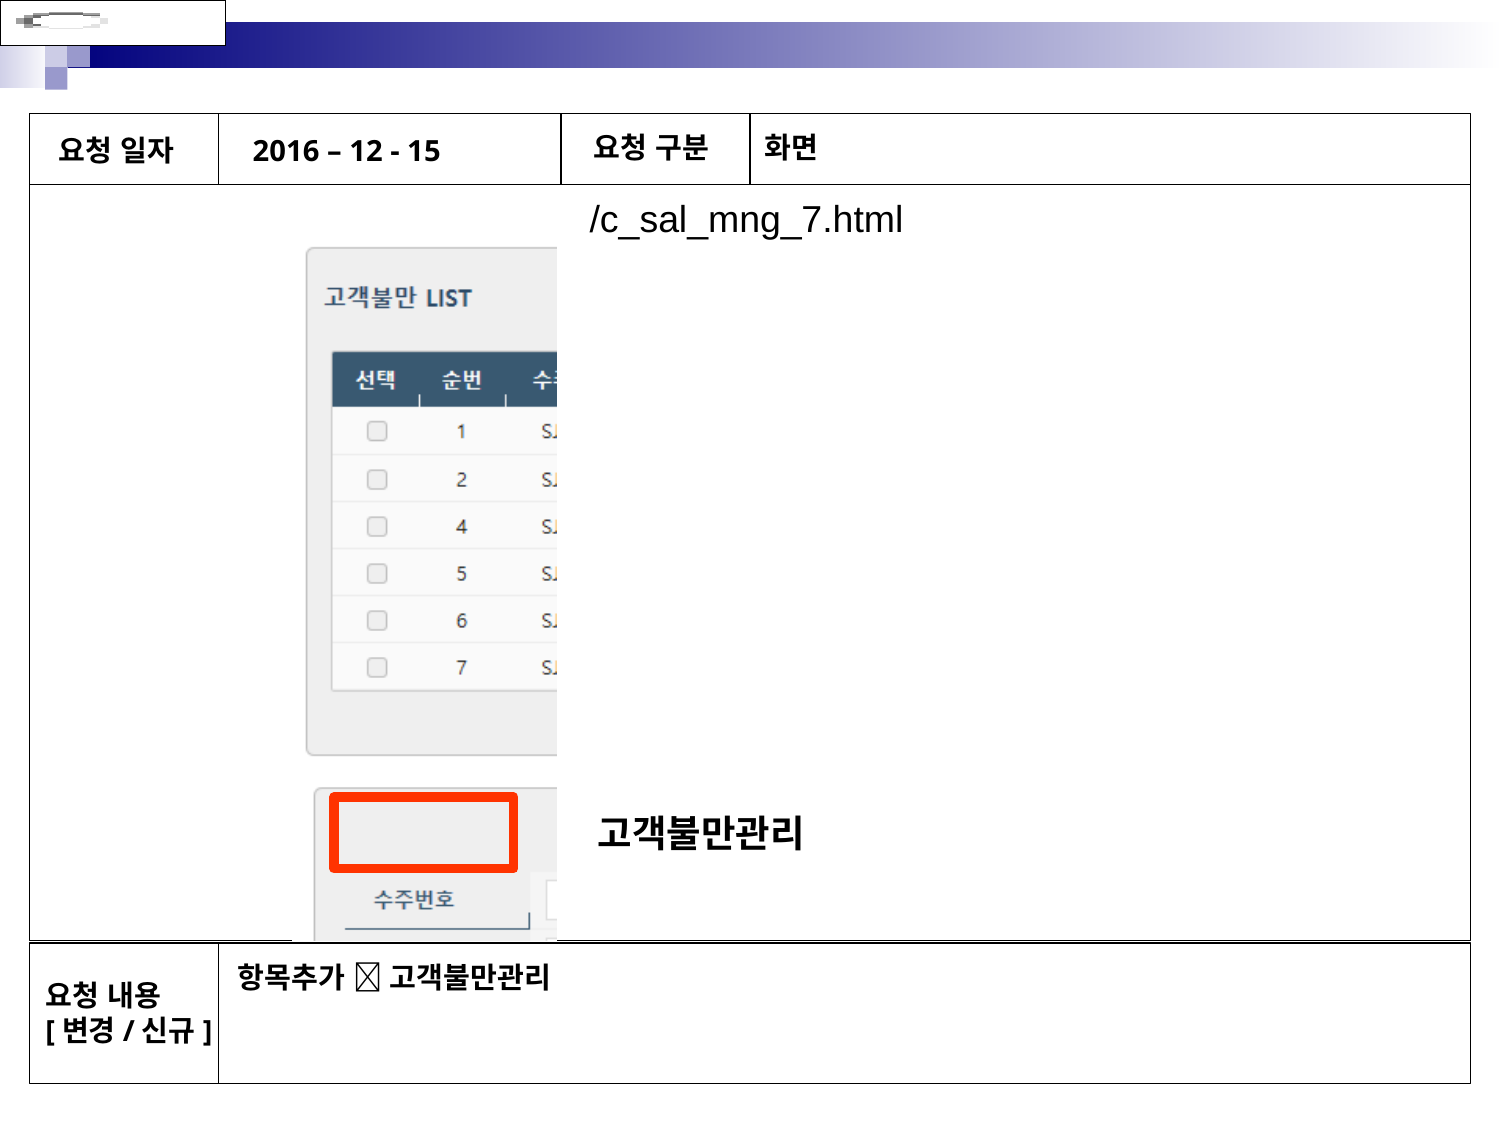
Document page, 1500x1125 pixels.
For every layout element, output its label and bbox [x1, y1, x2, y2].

picture [292, 238, 557, 941]
text_box [29, 113, 1471, 1084]
